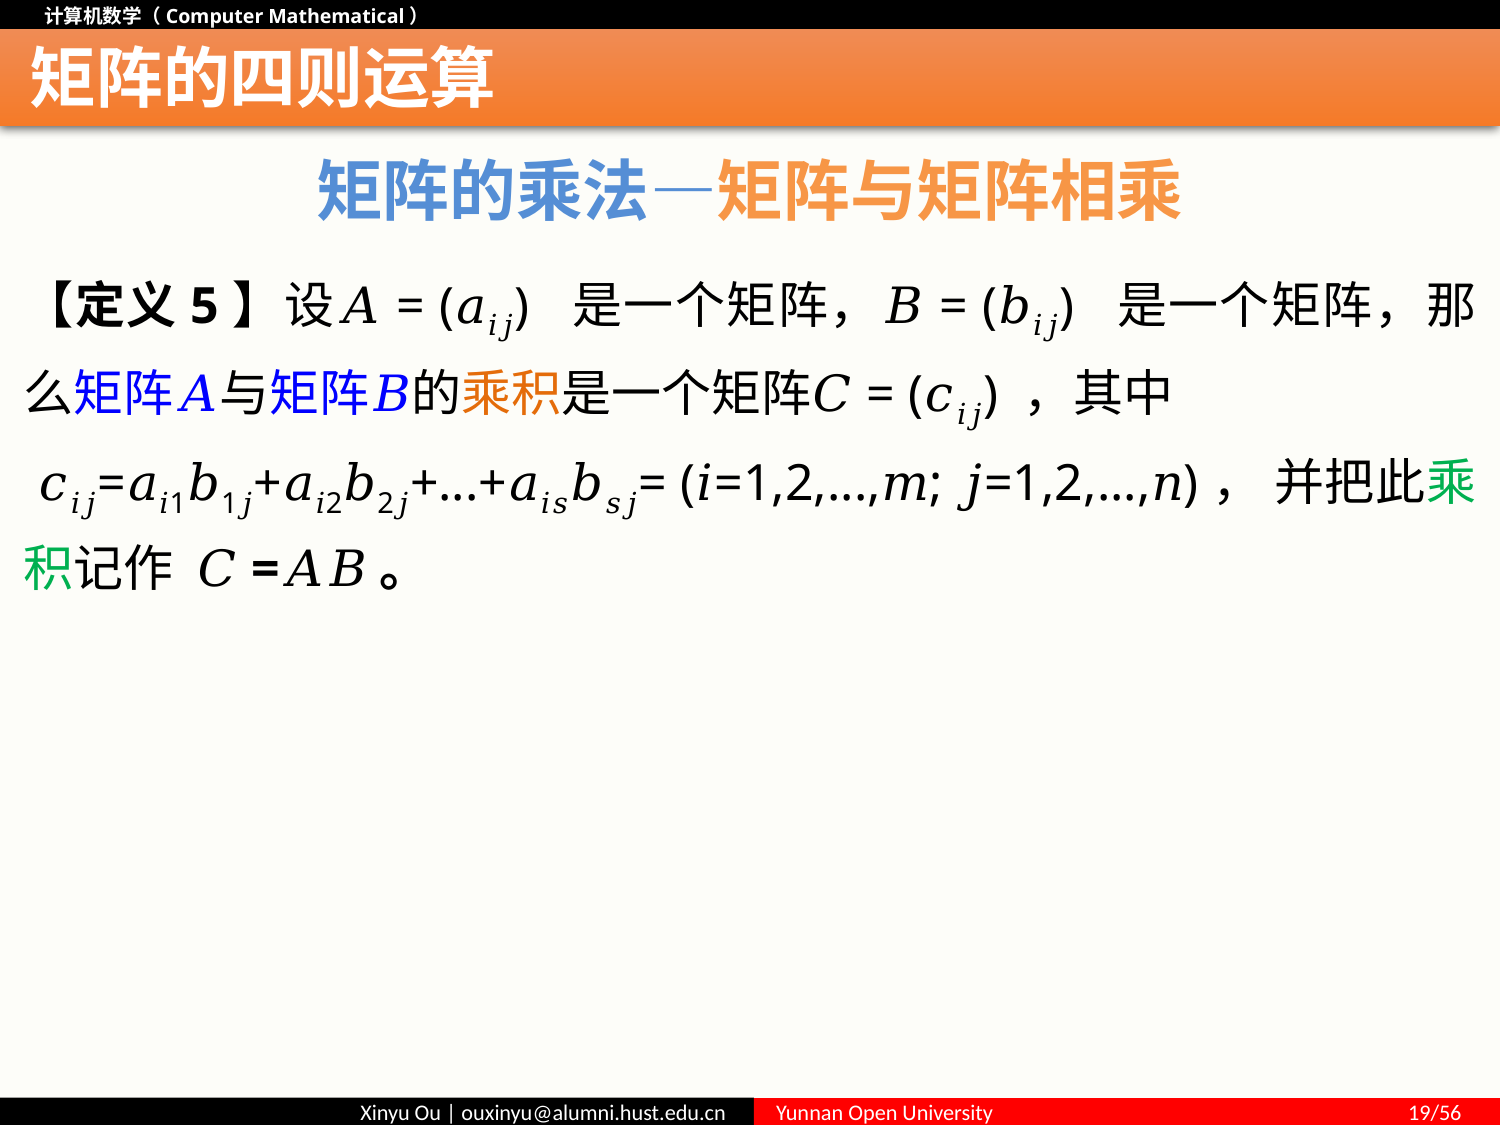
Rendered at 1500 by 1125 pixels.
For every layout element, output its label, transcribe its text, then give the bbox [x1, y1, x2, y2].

list 矩阵的乘法—矩阵与矩阵相乘 [0, 148, 1500, 230]
title 矩阵的四则运算 [0, 35, 1500, 117]
